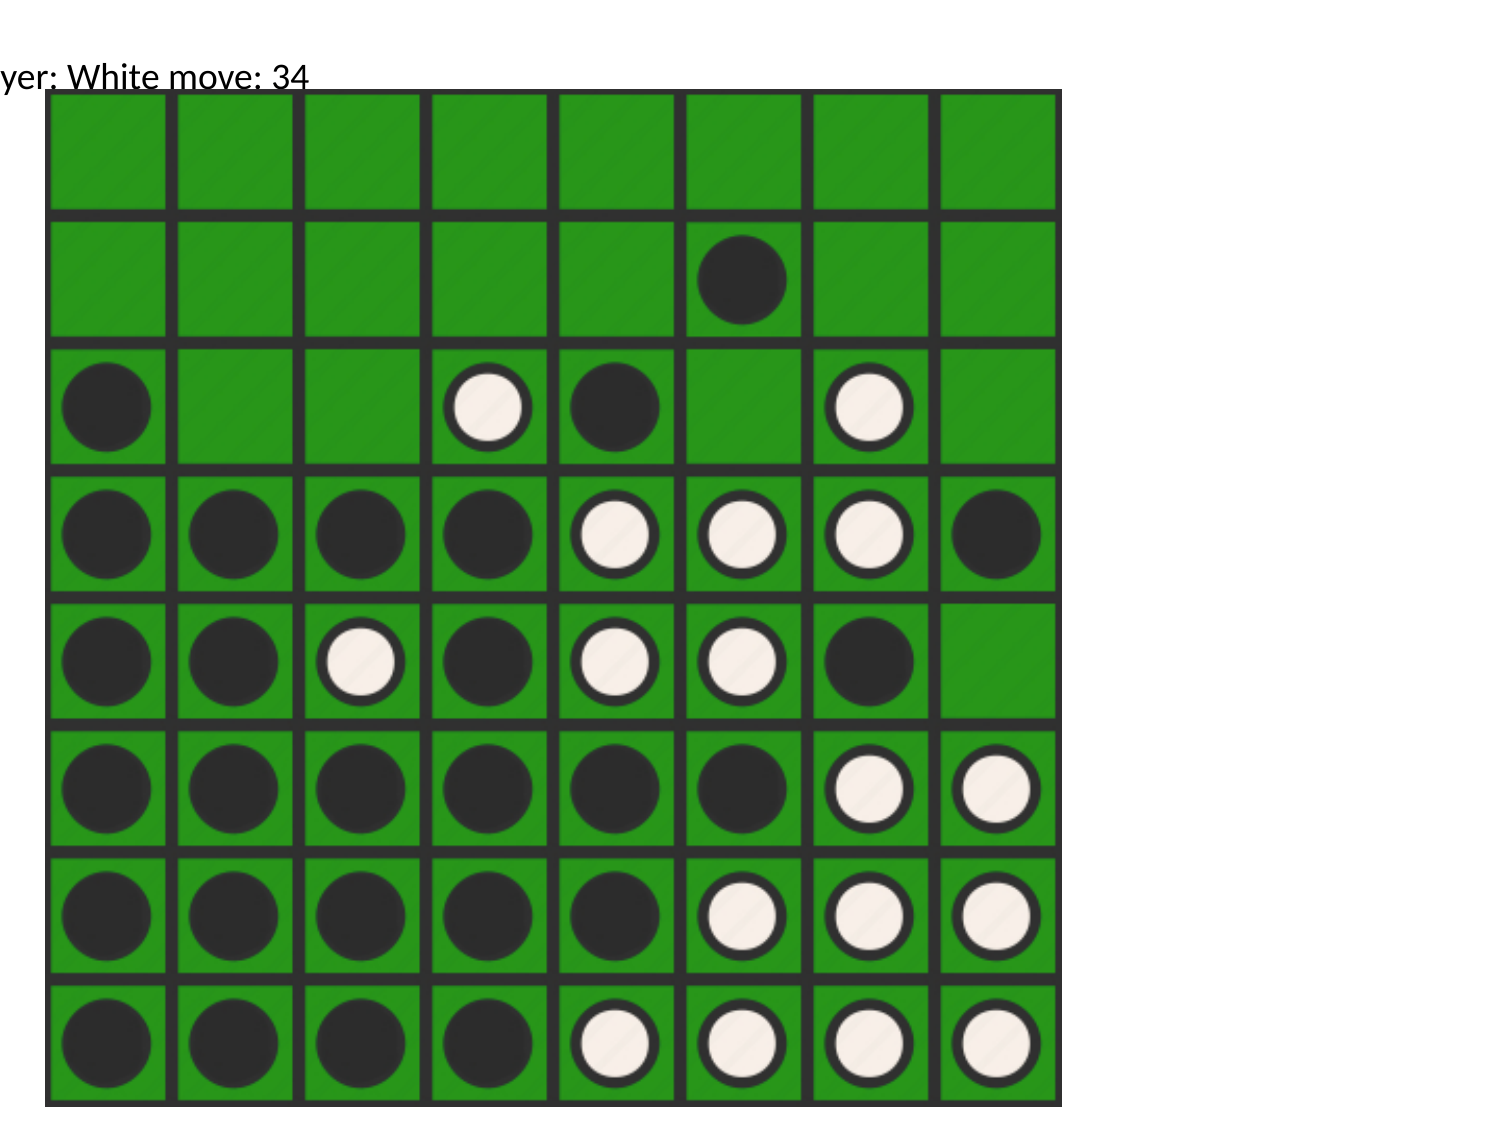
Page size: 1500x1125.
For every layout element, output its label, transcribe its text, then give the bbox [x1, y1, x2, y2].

text_box turn: 40 player: White move: 34 [0, 44, 325, 105]
picture [44, 89, 1062, 1107]
